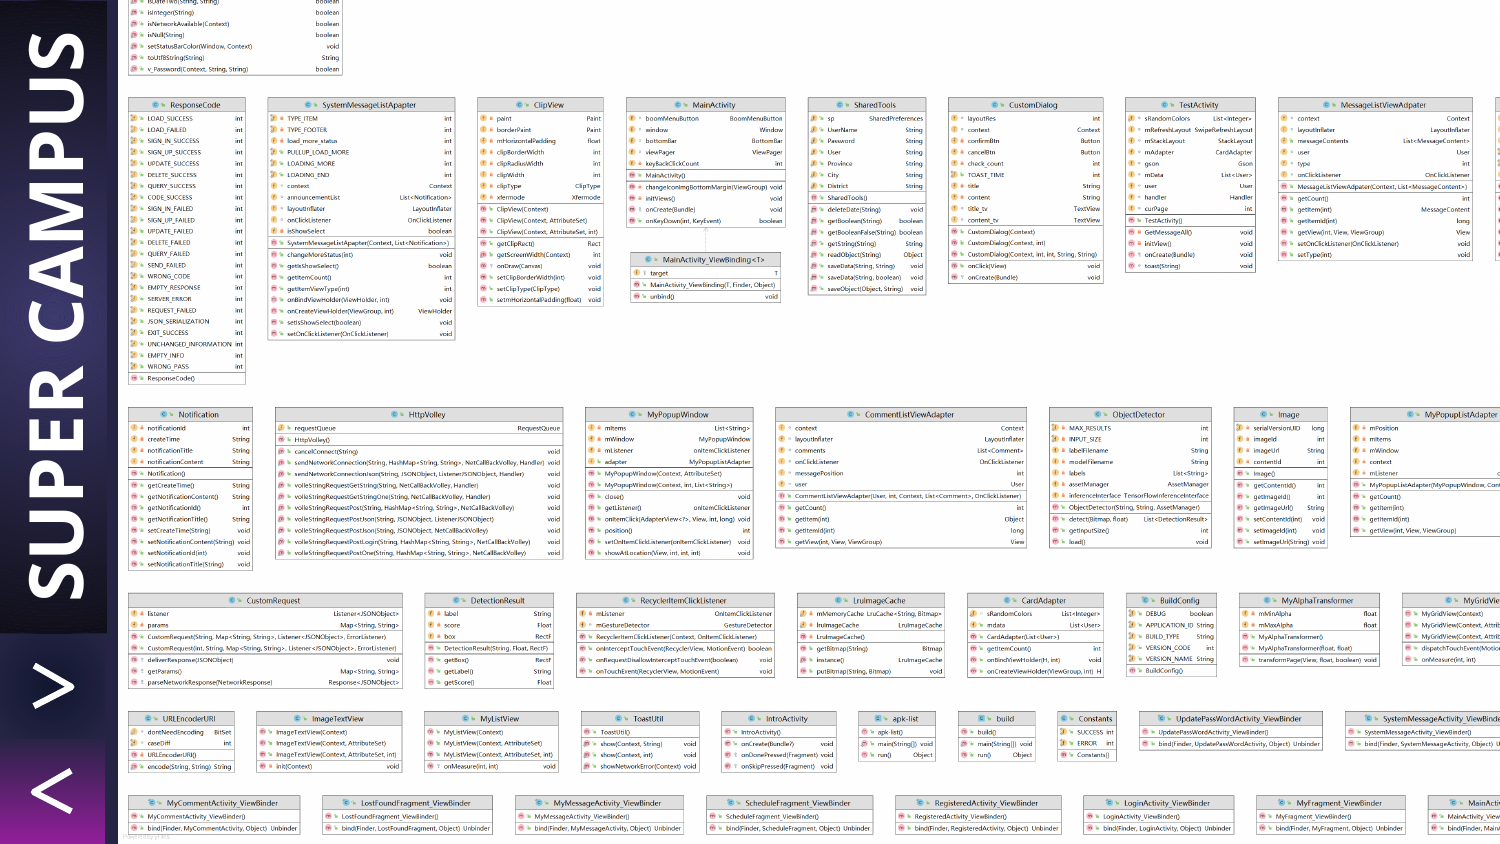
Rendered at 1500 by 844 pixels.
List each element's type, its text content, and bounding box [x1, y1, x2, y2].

text_box [33, 770, 72, 812]
text_box [33, 665, 72, 707]
picture [117, 0, 1500, 844]
text_box [0, 634, 106, 739]
title SUPER CAMPUS [0, 0, 107, 634]
text_box [0, 739, 106, 844]
